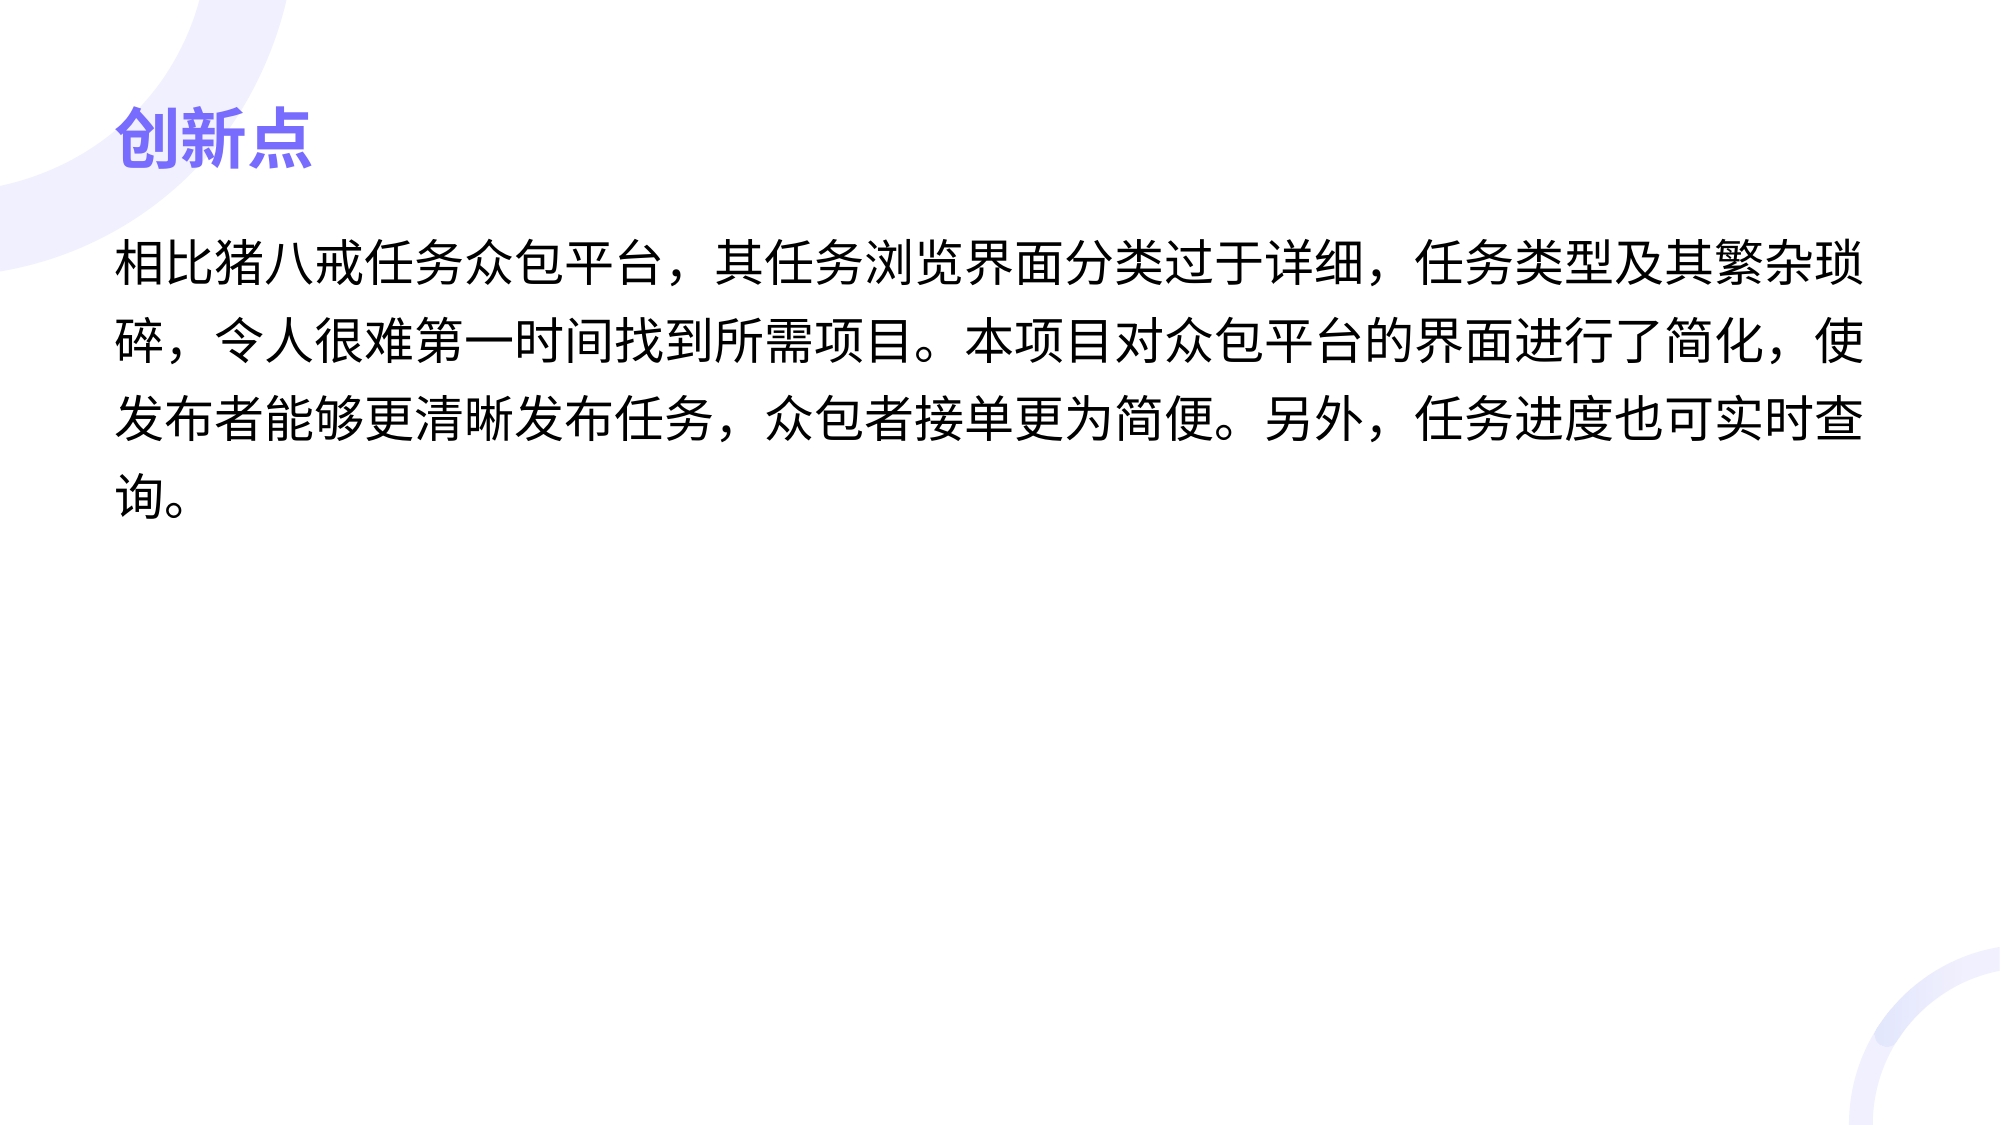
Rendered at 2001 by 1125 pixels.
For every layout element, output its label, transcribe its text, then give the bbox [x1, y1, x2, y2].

title 创新点 [114, 59, 1886, 178]
list 相比猪八戒任务众包平台，其任务浏览界面分类过于详细，任务类型及其繁杂琐碎，令人很难第一时间找到所需项目。本项目对众包平台的界面进行了简化，使发布者能够更清晰发布任务，众包者接单更为简便。另外，任务进度也可实时查询。 [114, 213, 1886, 1013]
